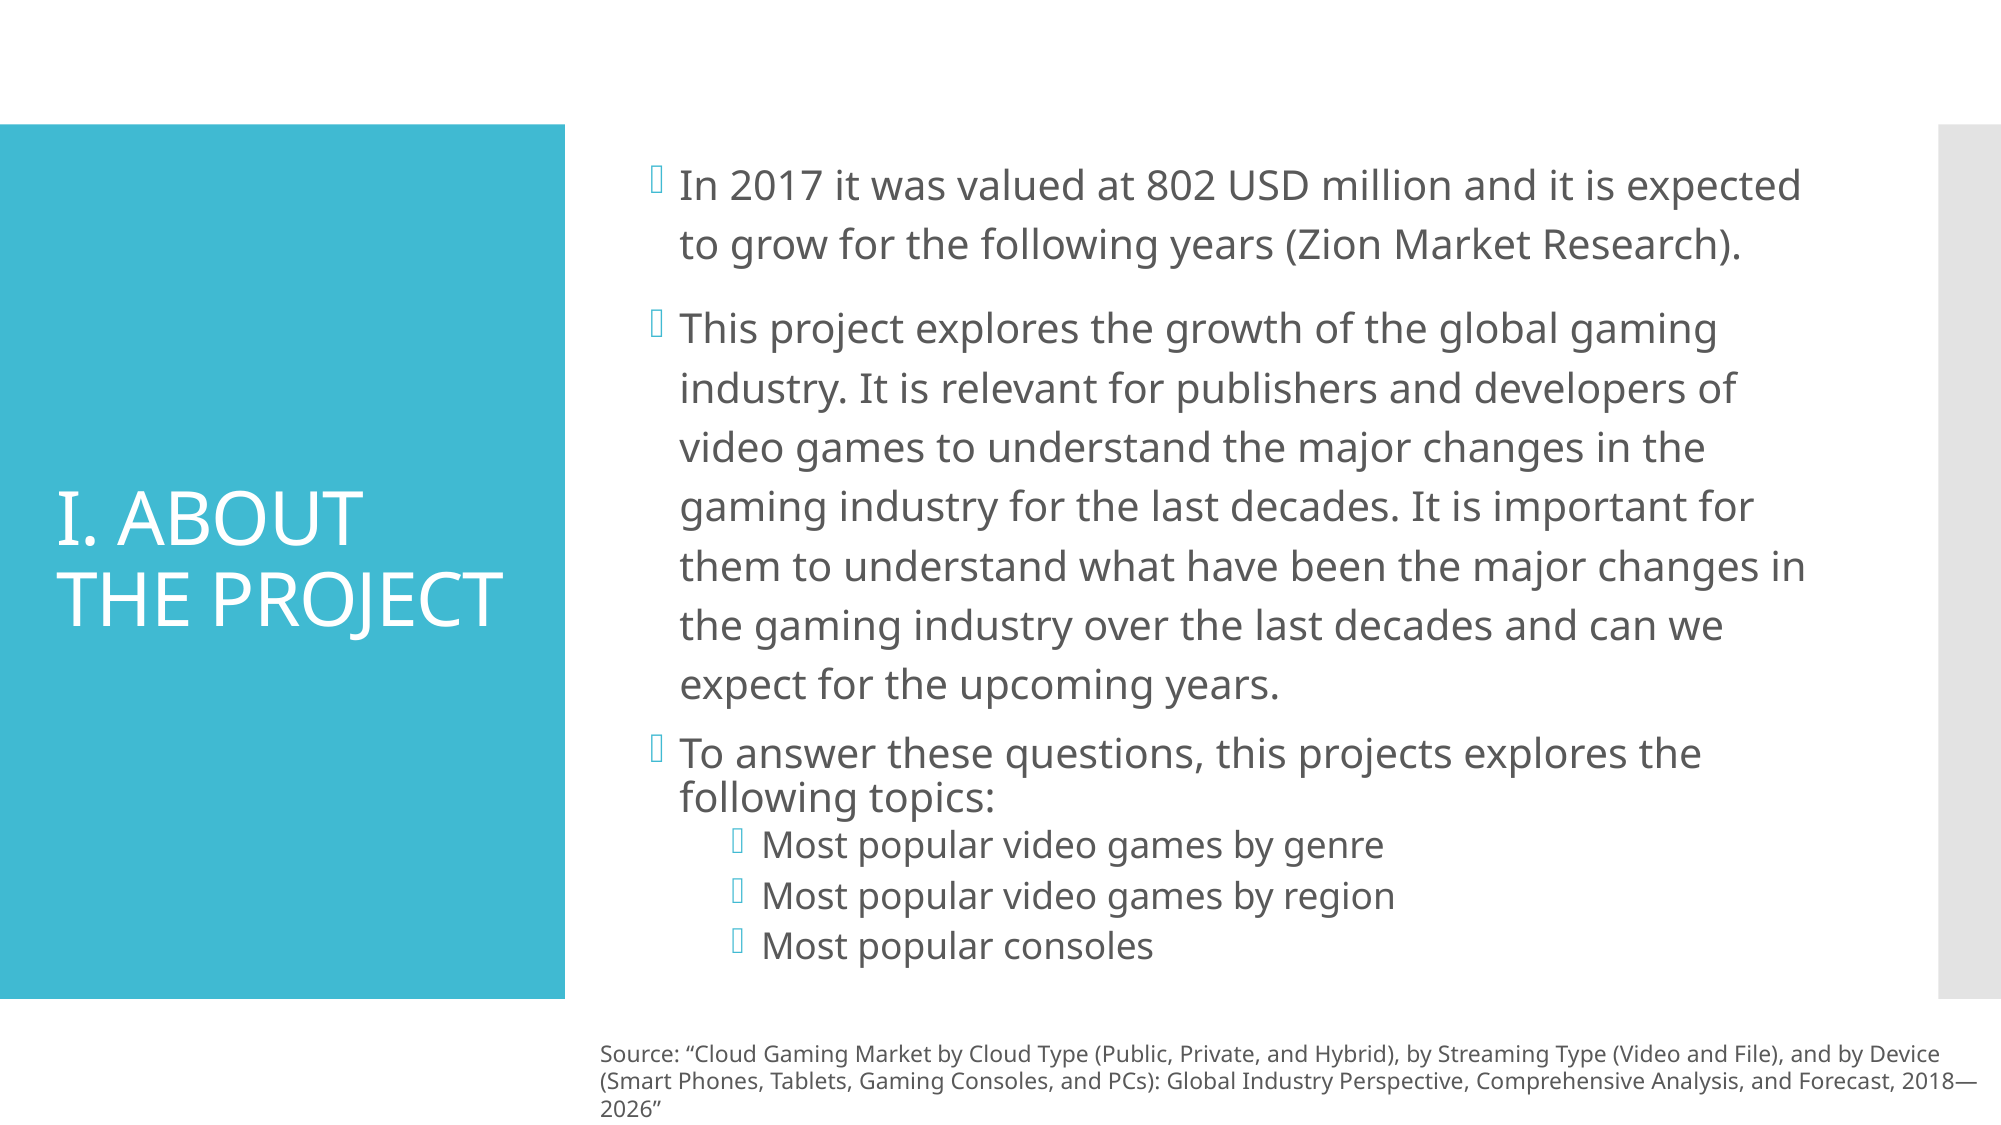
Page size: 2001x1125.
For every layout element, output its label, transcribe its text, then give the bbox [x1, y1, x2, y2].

title I. ABOUT THE PROJECT [41, 184, 525, 940]
list In 2017 it was valued at 802 USD million and it is expected to grow for the following years (Zion Market Research). This project explores the growth of the global gaming industry. It is relevant for publishers and developers of video games to understand the major changes in the gaming industry for the last decades. It is important for them to understand what have been the major changes in the gaming industry over the last decades and can we expect for the upcoming years. To answer these questions, this projects explores the following topics: Most popular video games by genre Most popular video games by region Most popular consoles [634, 141, 1835, 982]
text_box Source: “Cloud Gaming Market by Cloud Type (Public, Private, and Hybrid), by Streaming Type (Video and File), and by Device (Smart Phones, Tablets, Gaming Consoles, and PCs): Global Industry Perspective, Comprehensive Analysis, and Forecast, 2018—2026” [585, 1032, 2000, 1125]
